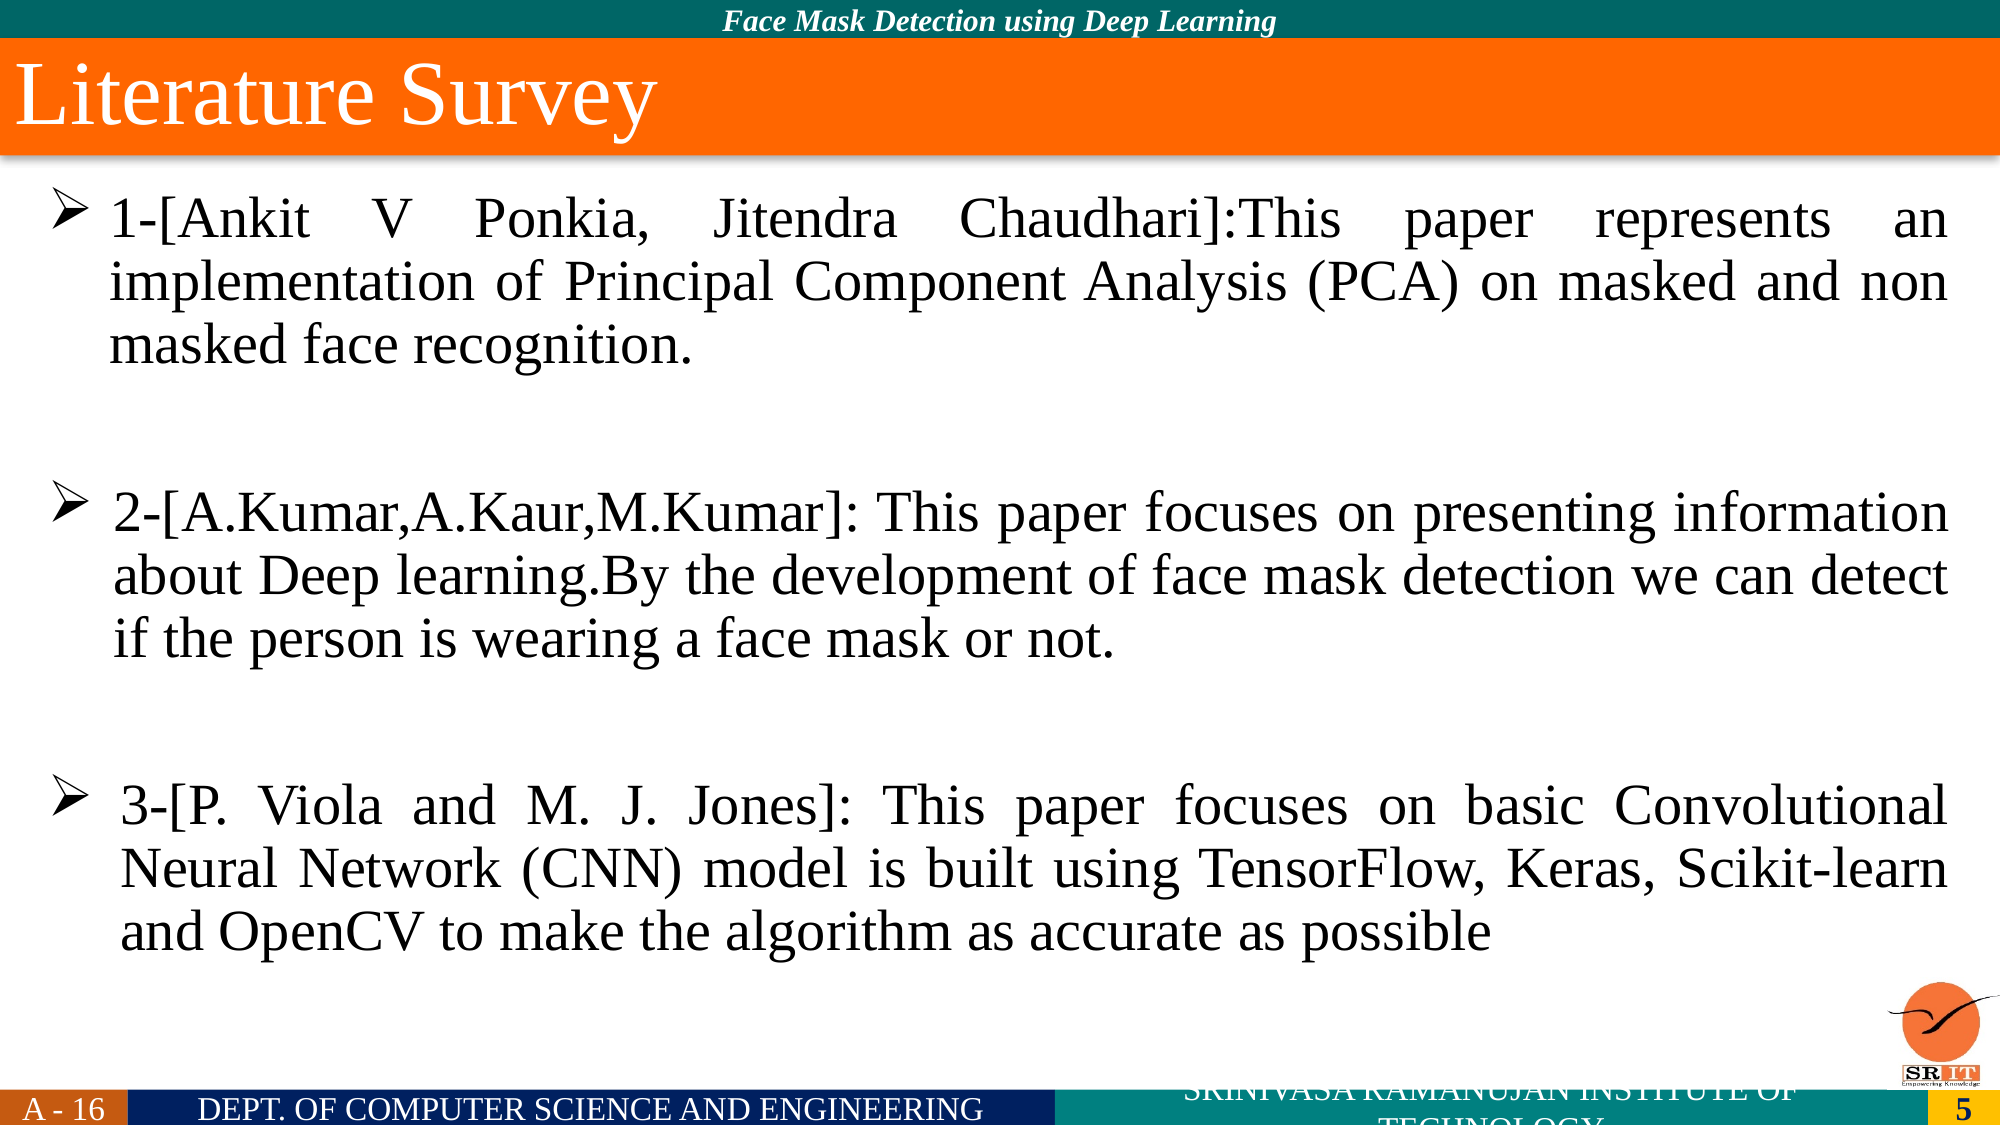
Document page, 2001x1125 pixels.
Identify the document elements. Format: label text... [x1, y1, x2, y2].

title Literature Survey [0, 38, 2000, 156]
picture [1887, 977, 2000, 1090]
list 1-[Ankit V Ponkia, Jitendra Chaudhari]:This paper represents an implementation of Principal Component Analysis (PCA) on masked and non masked face recognition. 2-[A.Kumar,A.Kaur,M.Kumar]: This paper focuses on presenting information about Deep learning.By the development of face mask detection we can detect if the person is wearing a face mask or not. 3-[P. Viola and M. J. Jones]: This paper focuses on basic Convolutional Neural Network (CNN) model is built using TensorFlow, Keras, Scikit-learn and OpenCV to make the algorithm as accurate as possible [32, 179, 1965, 1065]
